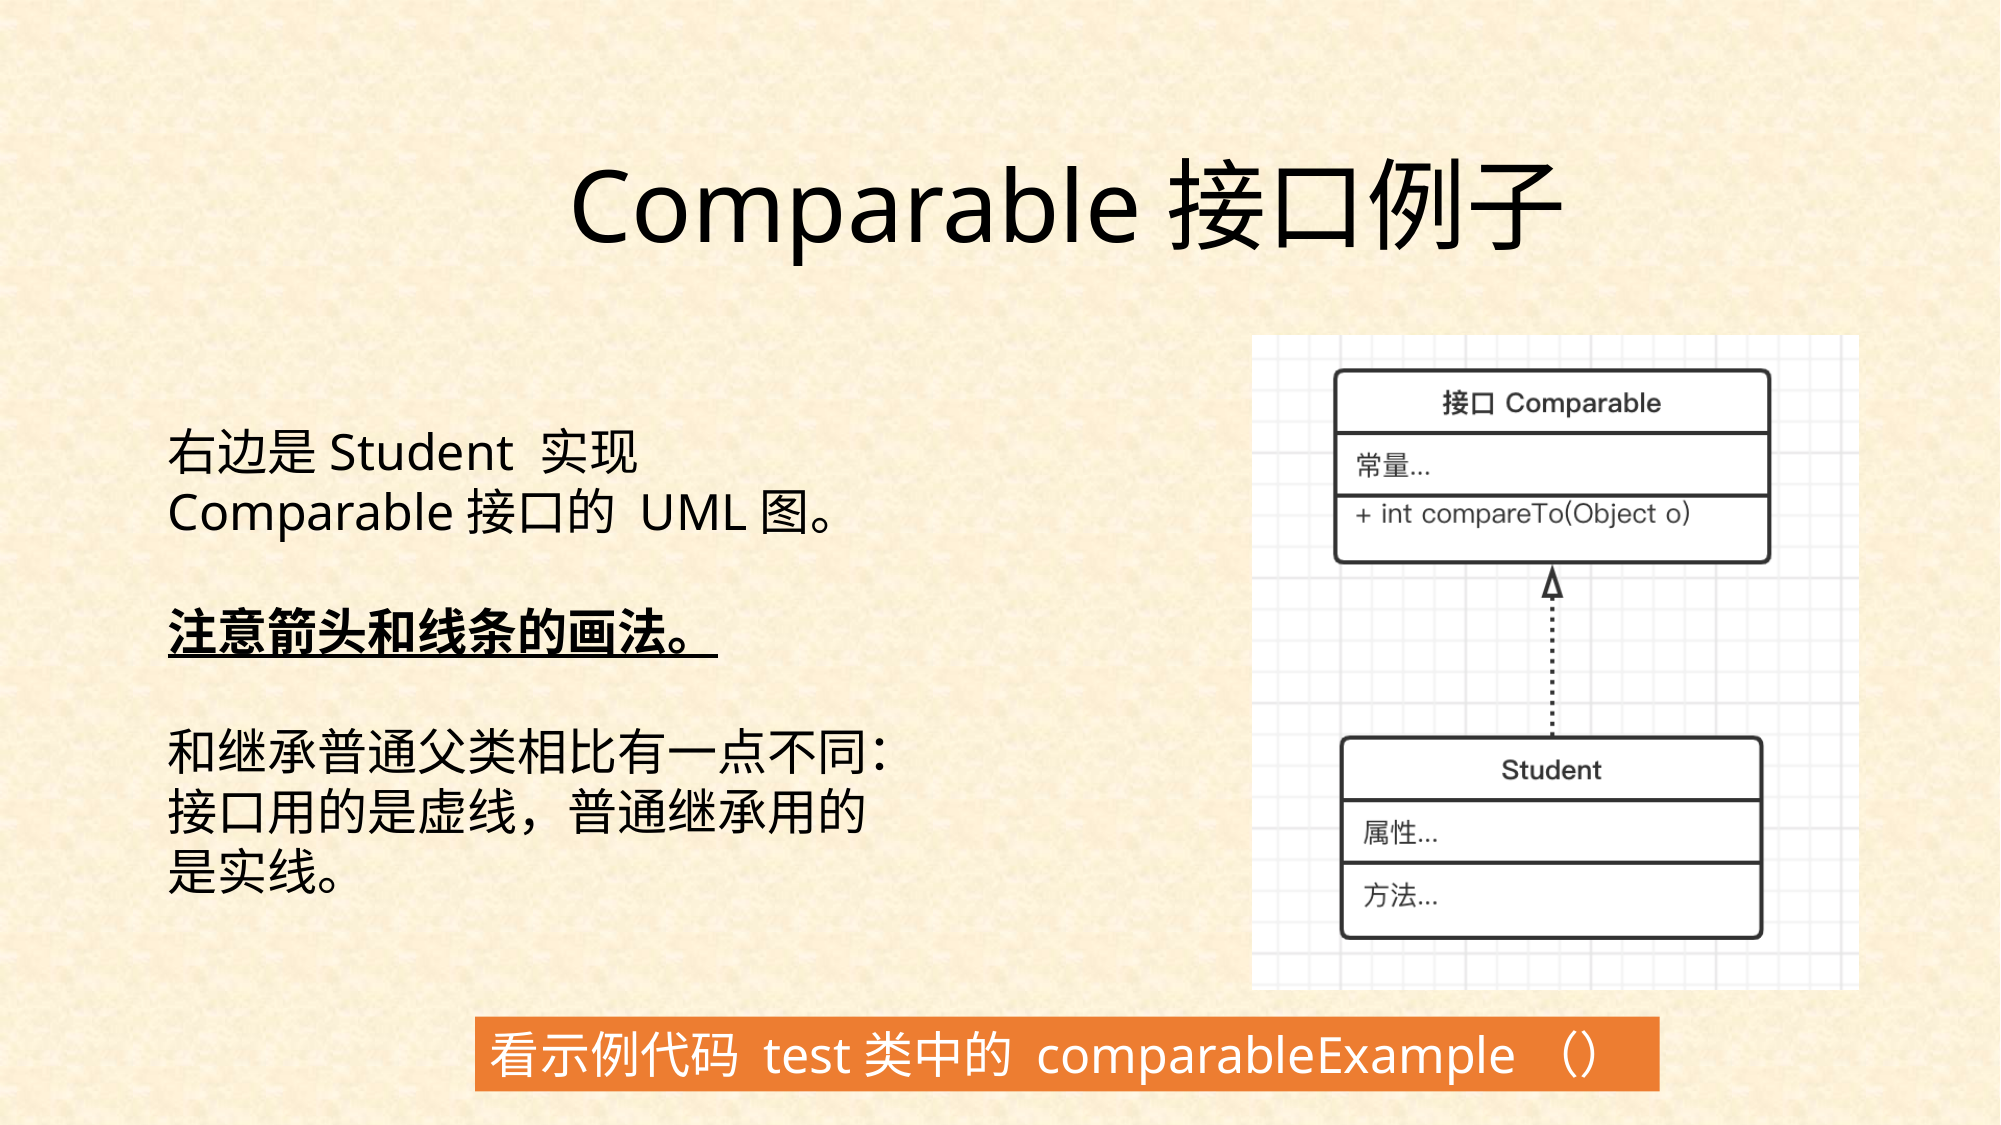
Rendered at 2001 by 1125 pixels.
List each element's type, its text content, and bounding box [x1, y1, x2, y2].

picture [0, 0, 2001, 1125]
text_box Comparable接口例子 [350, 135, 1785, 270]
text_box 看示例代码 test类中的 comparableExample（） [475, 1016, 1660, 1092]
text_box 右边是Student 实现Comparable接口的 UML图。 注意箭头和线条的画法。 和继承普通父类相比有一点不同：接口用的是虚线，普通继承用的是实线。 [153, 412, 930, 908]
